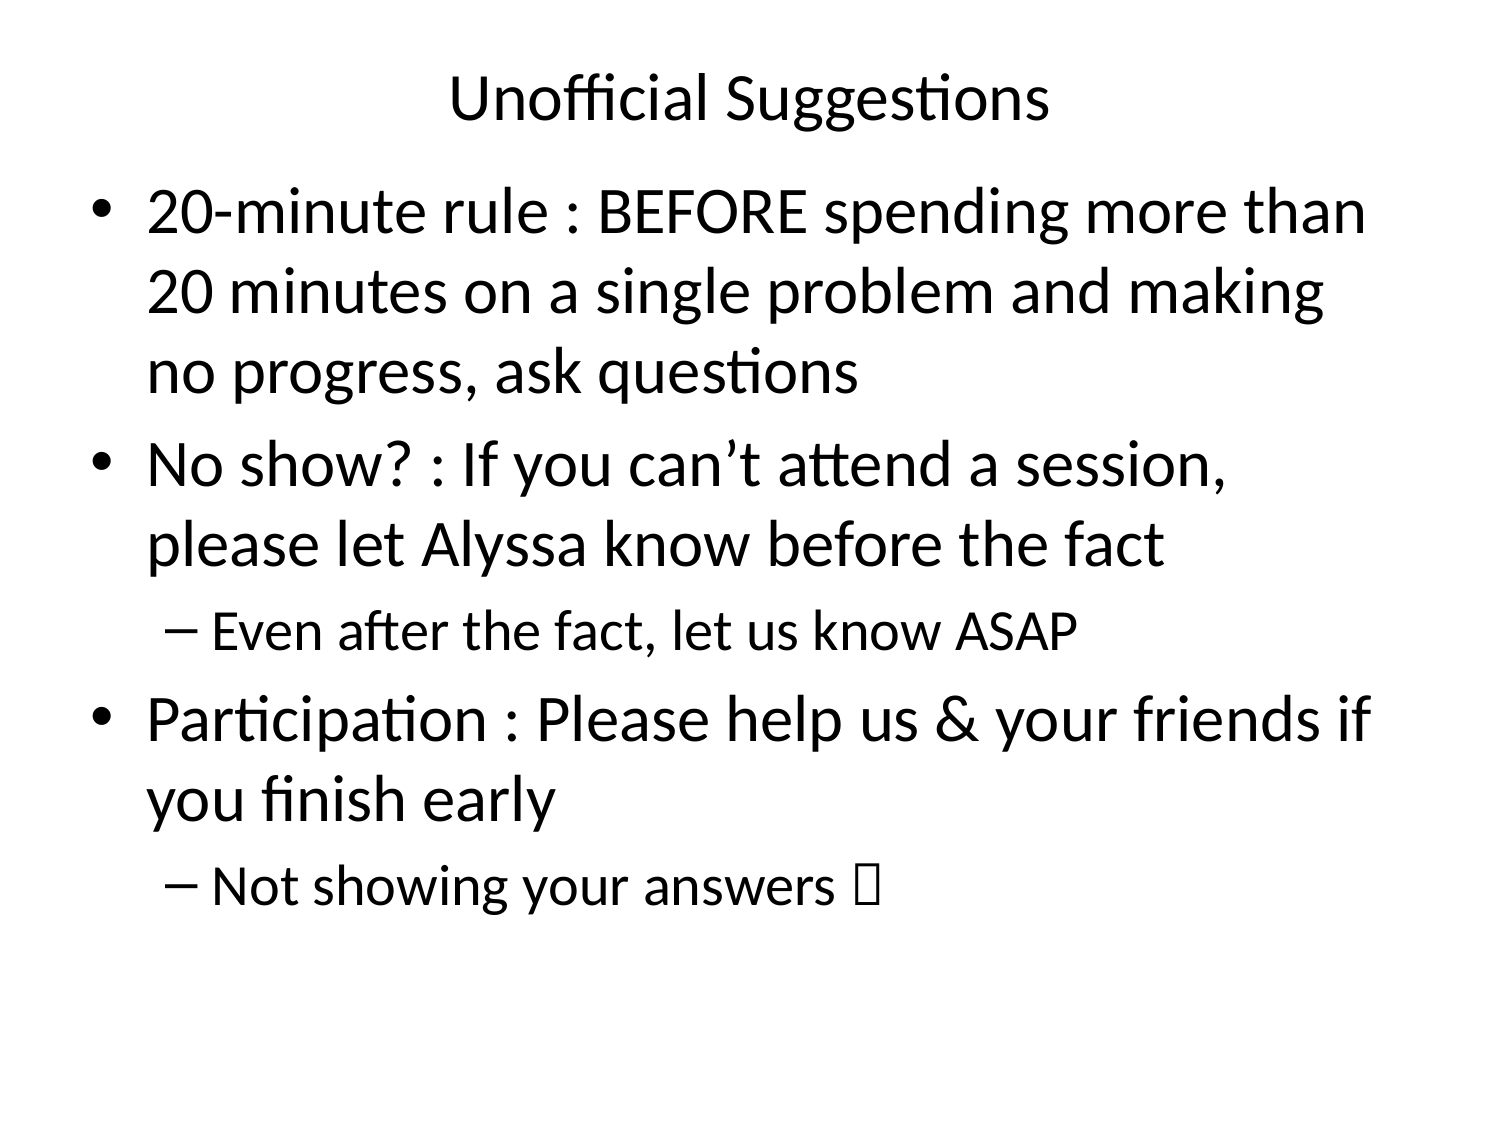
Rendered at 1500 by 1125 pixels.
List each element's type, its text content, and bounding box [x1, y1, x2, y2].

list 20-minute rule : BEFORE spending more than 20 minutes on a single problem and making no progress, ask questions No show? : If you can’t attend a session, please let Alyssa know before the fact Even after the fact, let us know ASAP Participation : Please help us & your friends if you finish early Not showing your answers  [75, 159, 1425, 1005]
title Unofficial Suggestions [75, 45, 1425, 142]
